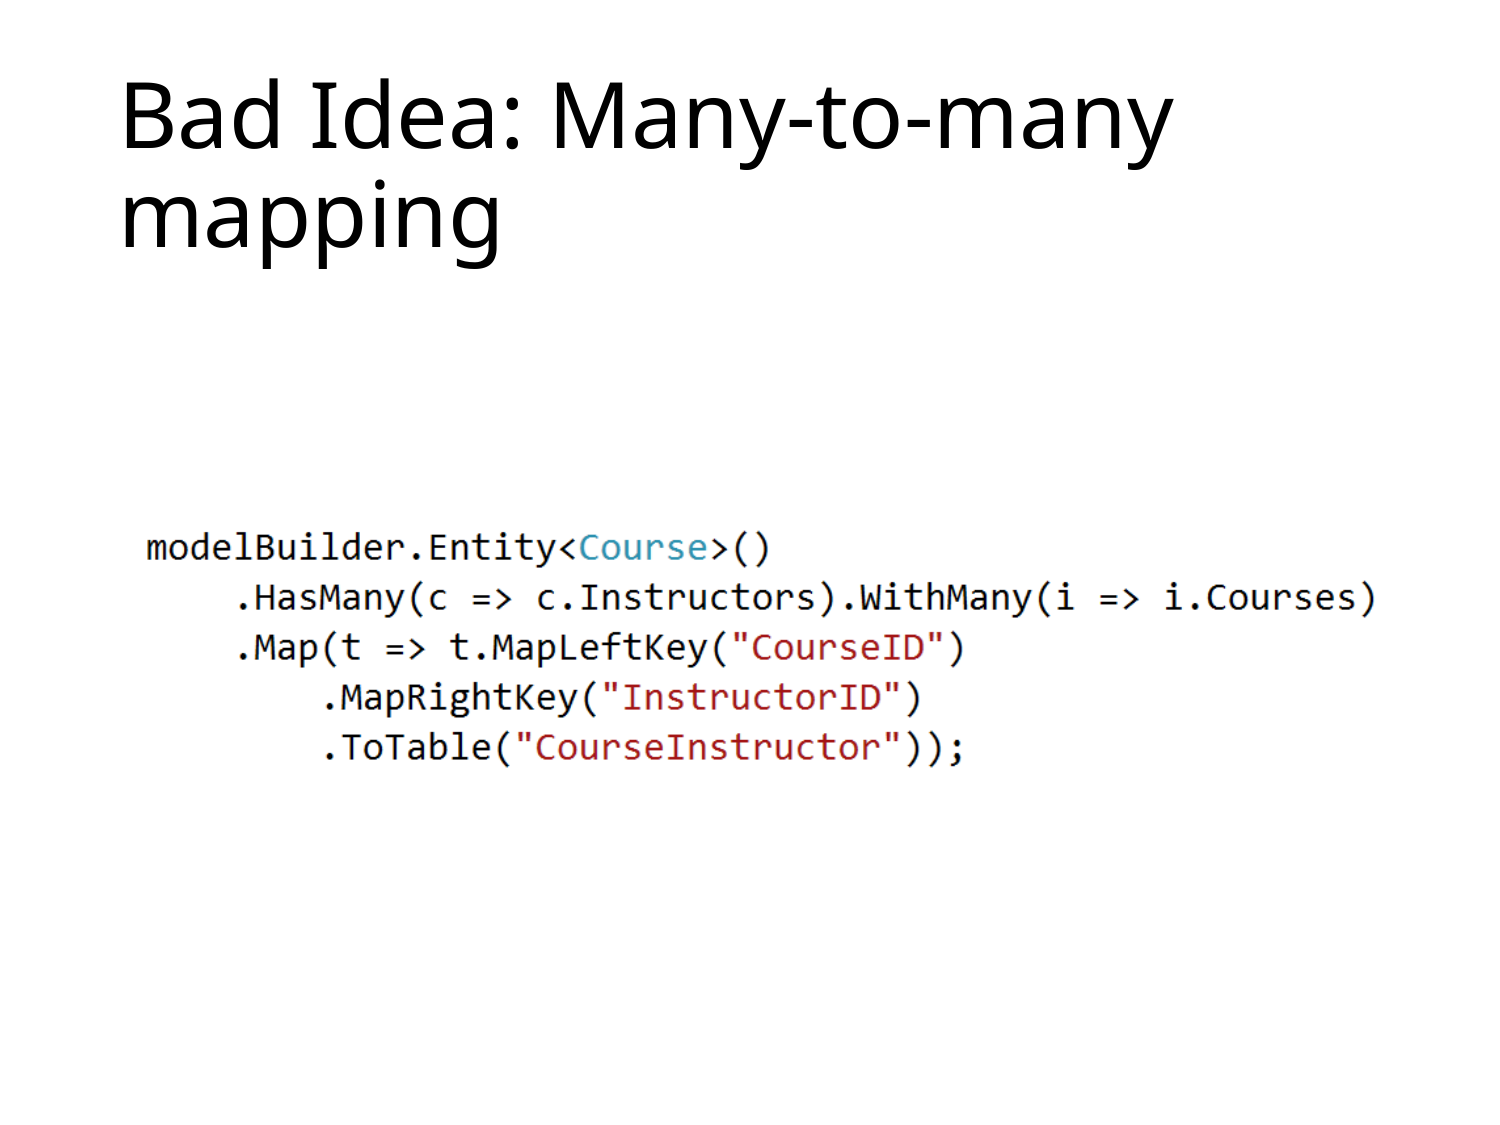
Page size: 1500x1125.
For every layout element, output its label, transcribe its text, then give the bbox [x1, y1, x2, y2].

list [103, 502, 1397, 811]
title Bad Idea: Many-to-many mapping [103, 59, 1397, 278]
